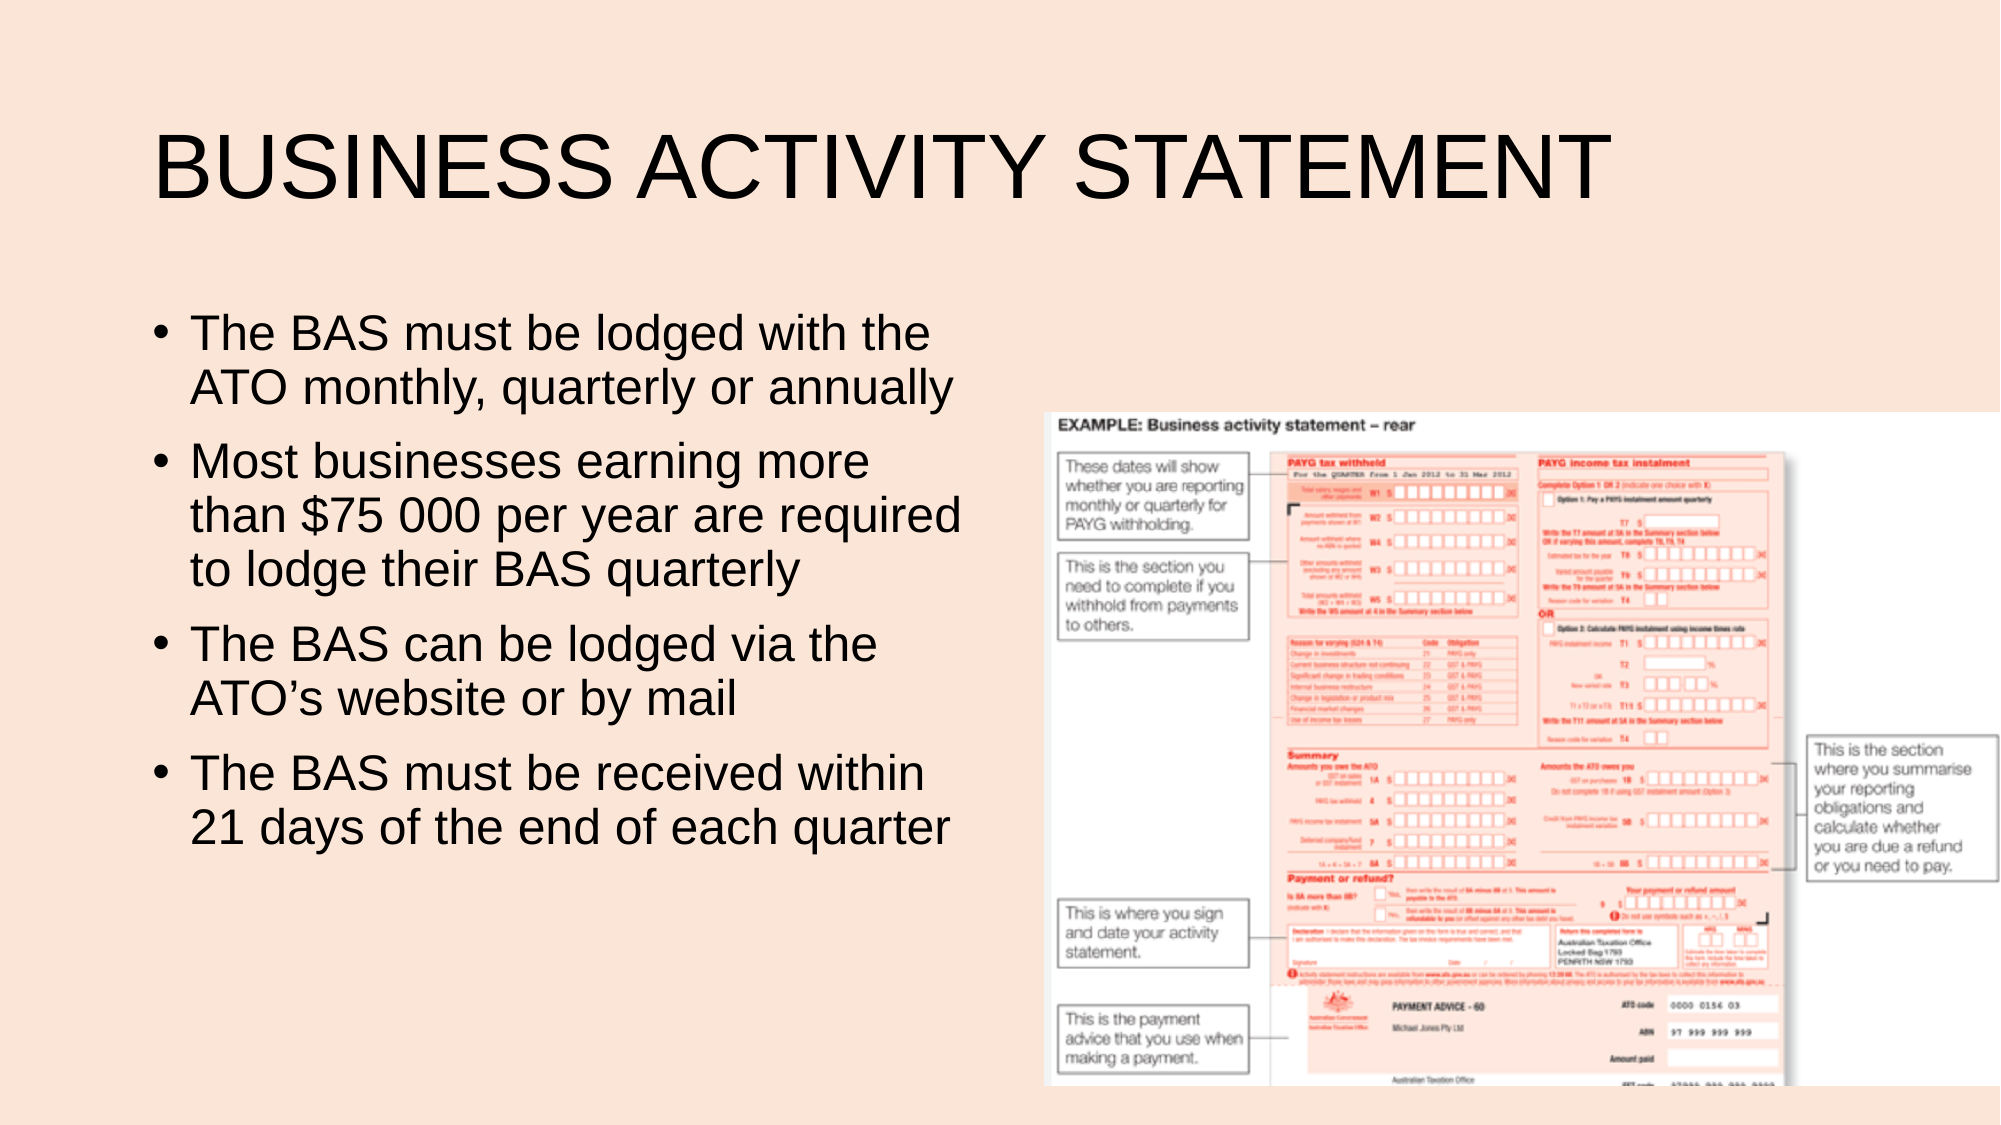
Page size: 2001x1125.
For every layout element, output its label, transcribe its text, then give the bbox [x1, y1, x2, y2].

title BUSINESS ACTIVITY STATEMENT [137, 59, 1863, 278]
picture [1044, 412, 2000, 1086]
list The BAS must be lodged with the ATO monthly, quarterly or annually Most businesses earning more than $75 000 per year are required to lodge their BAS quarterly The BAS can be lodged via the ATO’s website or by mail The BAS must be received within 21 days of the end of each quarter [137, 299, 989, 1014]
